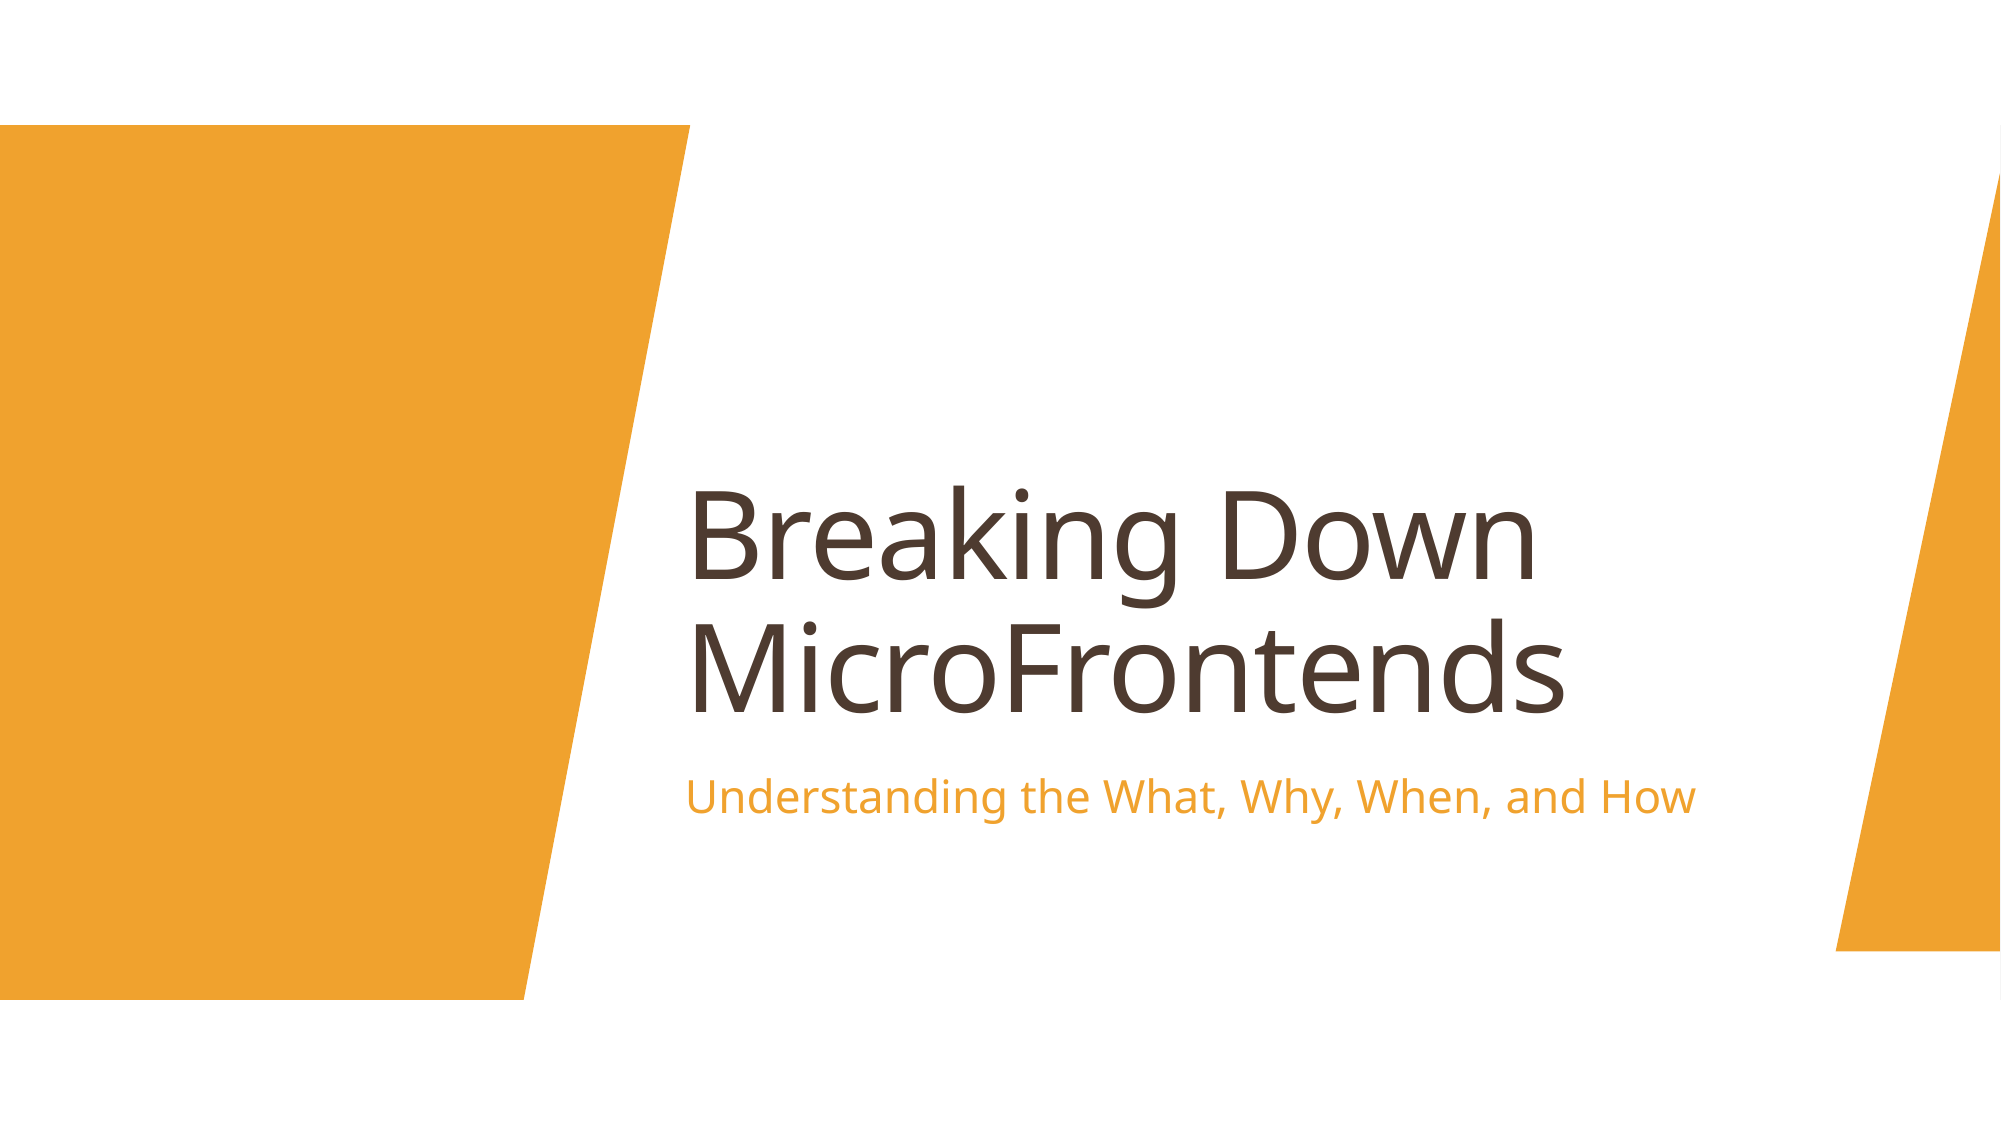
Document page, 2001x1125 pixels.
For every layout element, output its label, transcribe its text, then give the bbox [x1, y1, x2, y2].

subtitle Understanding the What, Why, When, and How [670, 766, 1772, 917]
text_box [1834, 172, 2000, 953]
text_box [0, 0, 2000, 1125]
text_box [0, 124, 692, 1001]
title Breaking Down MicroFrontends [670, 213, 1870, 747]
